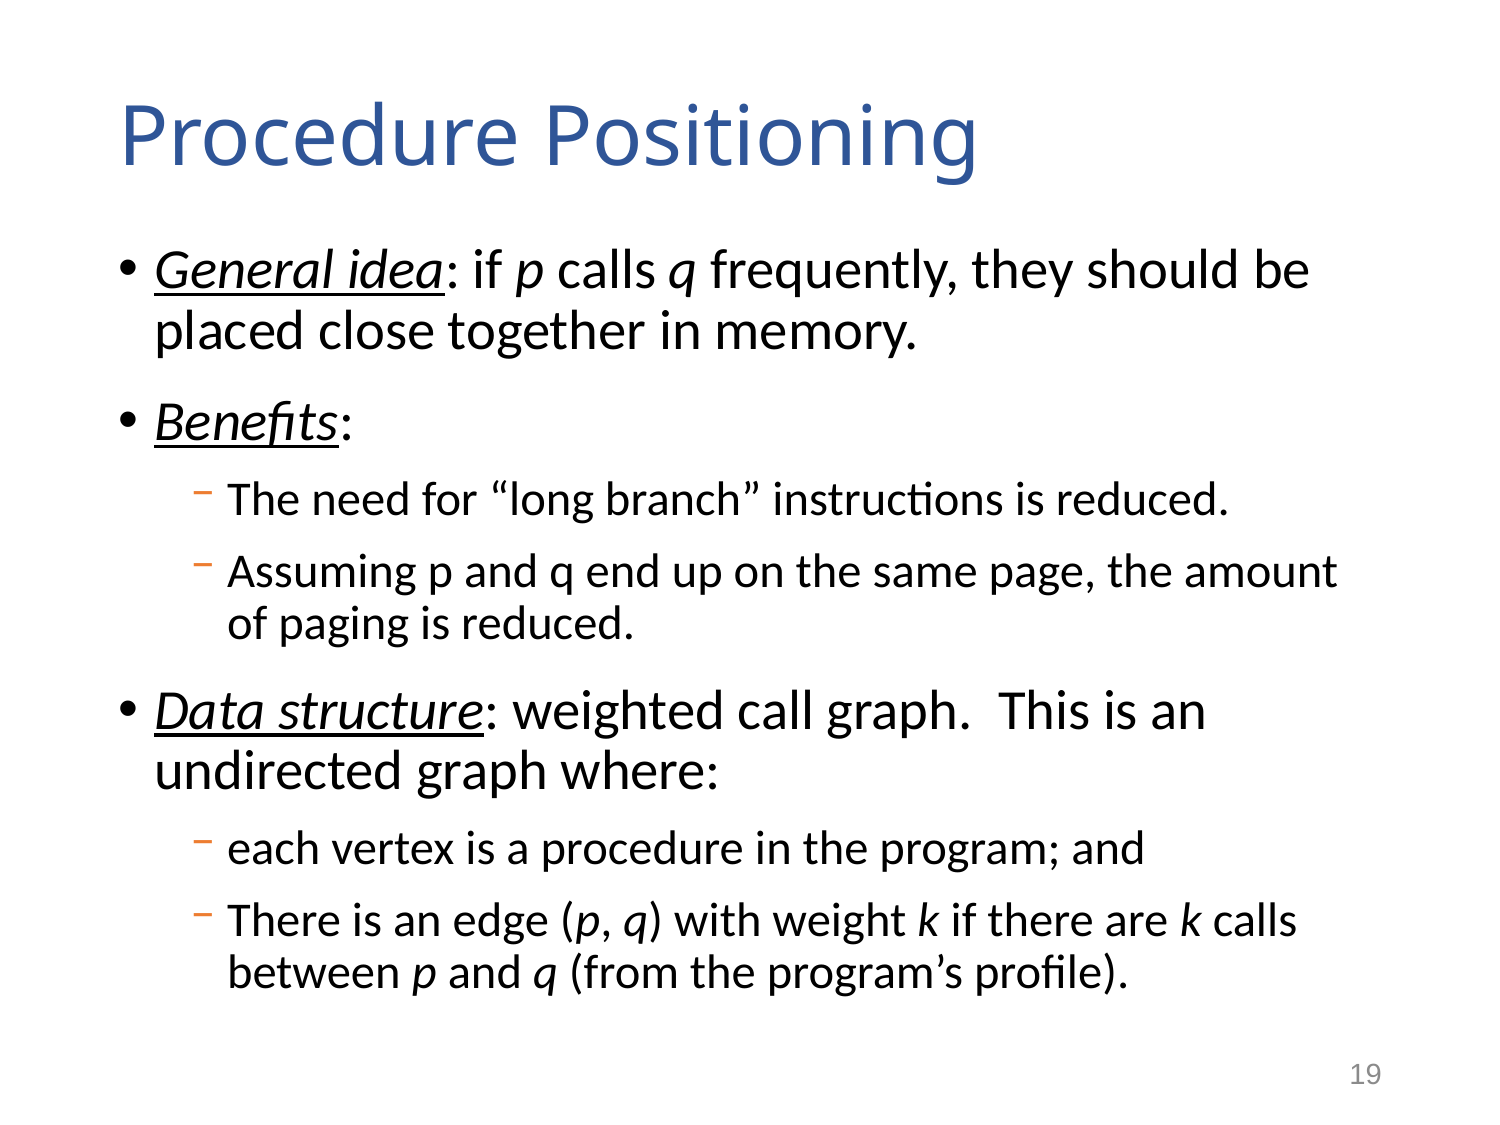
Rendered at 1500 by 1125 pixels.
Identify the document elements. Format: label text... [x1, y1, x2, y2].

title Procedure Positioning [103, 59, 1397, 218]
list General idea: if p calls q frequently, they should be placed close together in memory. Benefits: The need for “long branch” instructions is reduced. Assuming p and q end up on the same page, the amount of paging is reduced. Data structure: weighted call graph. This is an undirected graph where: each vertex is a procedure in the program; and There is an edge (p, q) with weight k if there are k calls between p and q (from the program’s profile). [103, 232, 1397, 1014]
slide_number 19 [1059, 1042, 1397, 1103]
